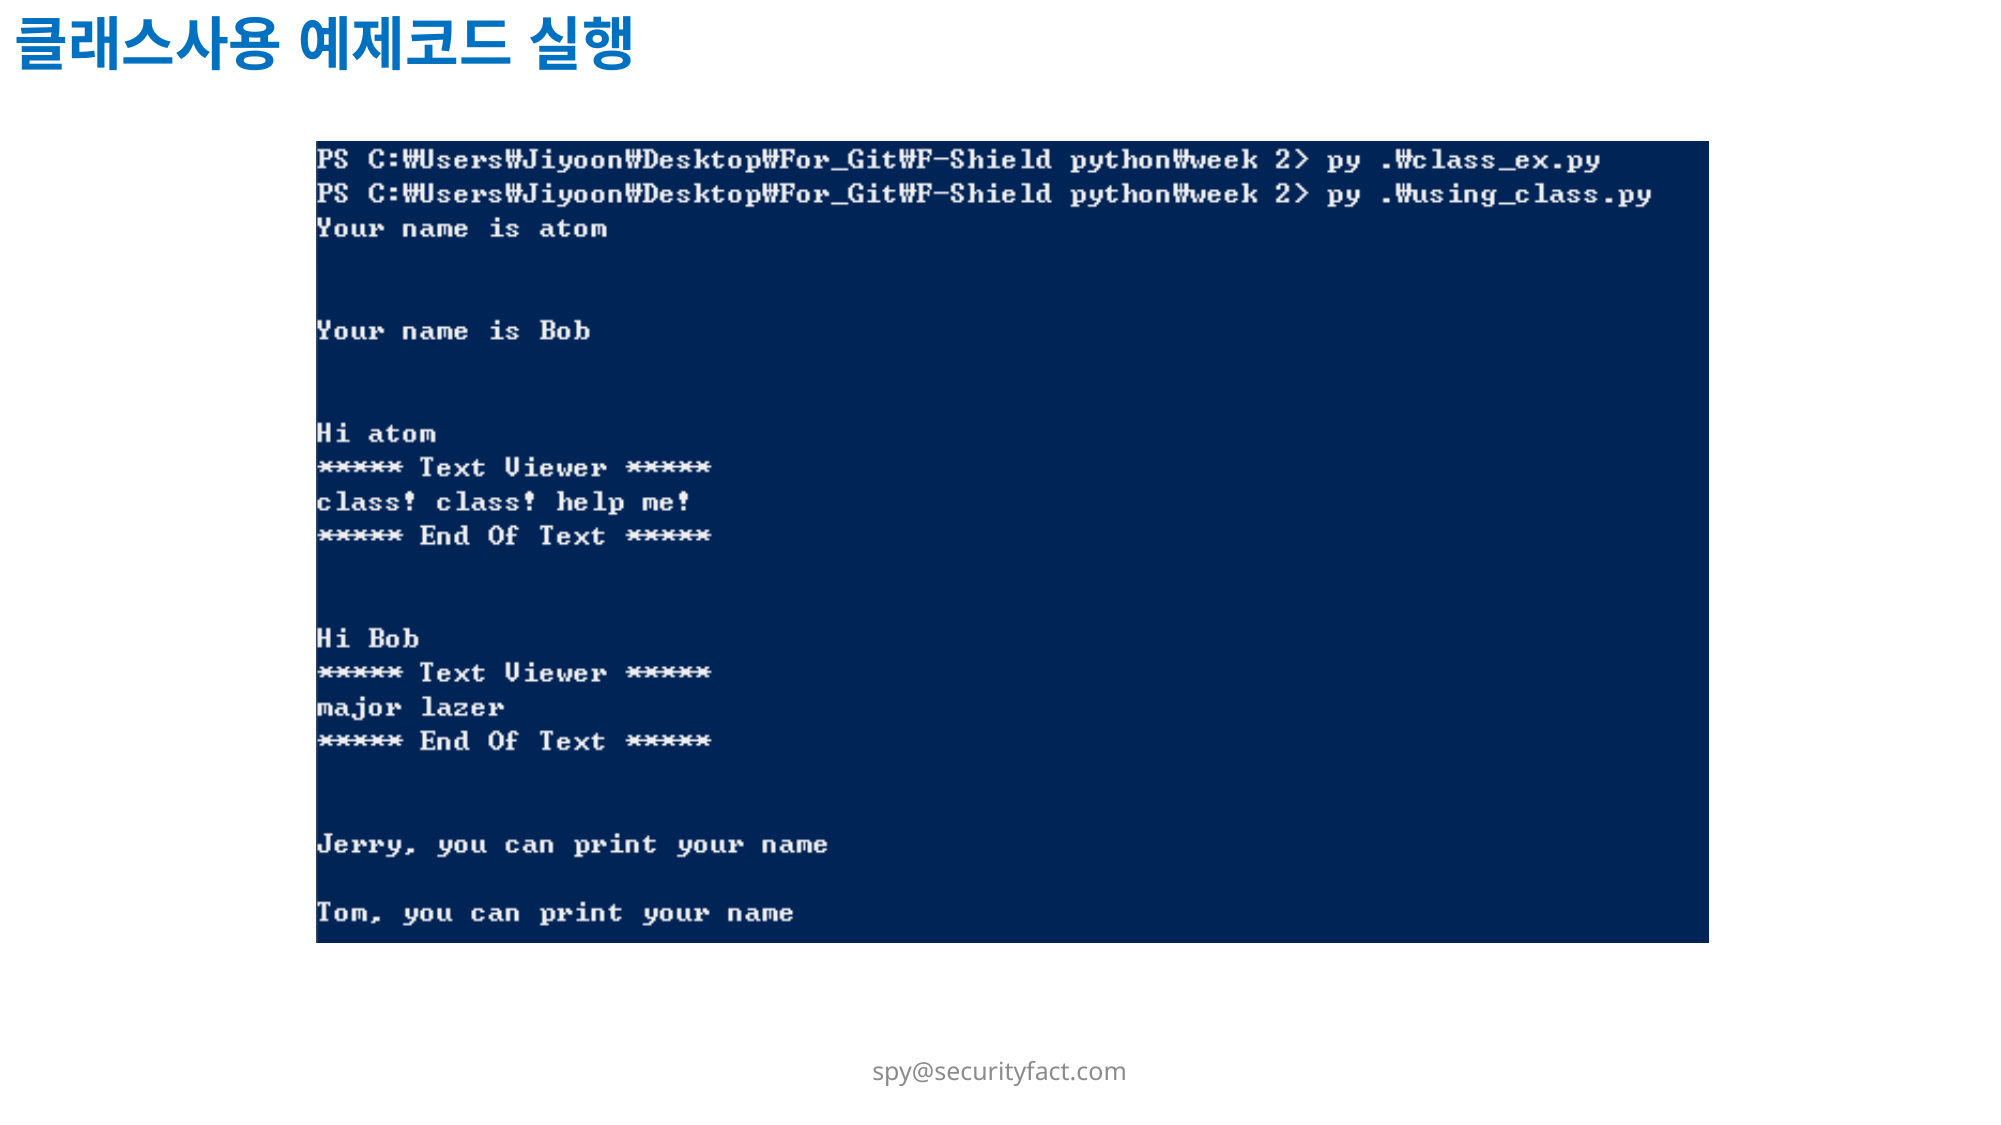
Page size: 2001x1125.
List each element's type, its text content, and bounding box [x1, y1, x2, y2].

picture [316, 141, 1709, 943]
footer spy@securityfact.com [662, 1042, 1338, 1103]
text_box 클래스사용 예제코드 실행 [0, 0, 875, 85]
